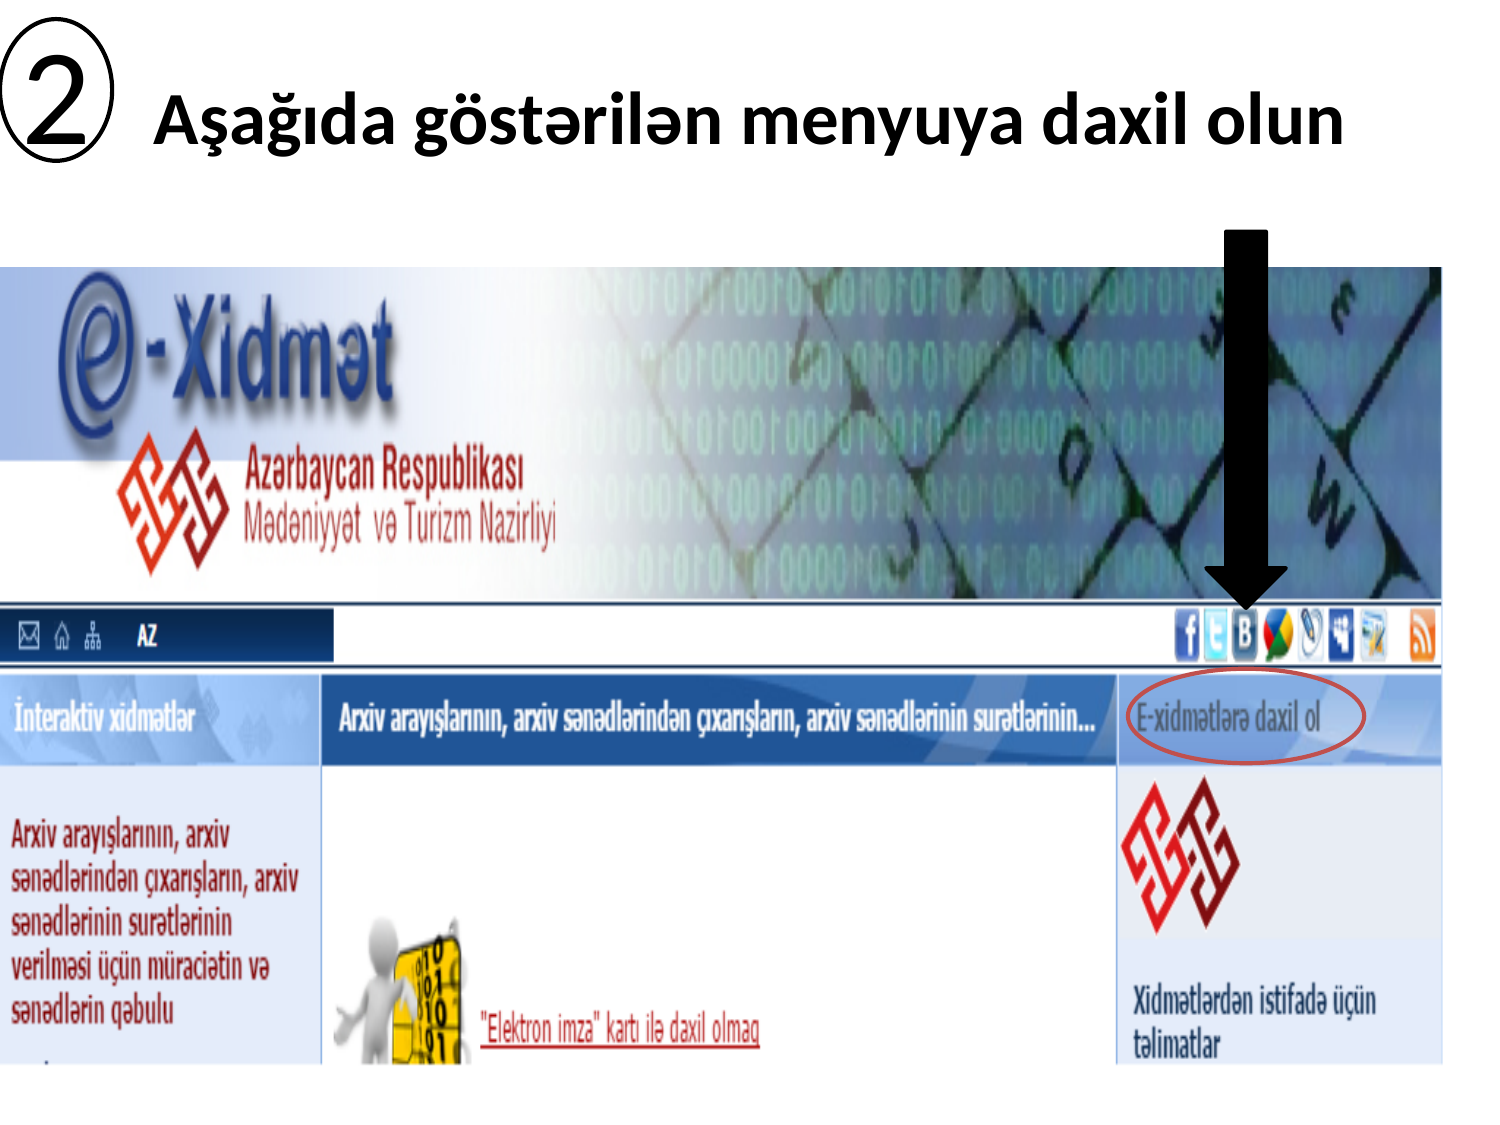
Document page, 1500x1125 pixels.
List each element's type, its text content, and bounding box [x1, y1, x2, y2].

picture [0, 266, 1500, 1125]
text_box [1224, 229, 1269, 265]
text_box 2 Aşağıda göstərilən menyuya daxil olun [0, 0, 1499, 180]
text_box [0, 16, 115, 163]
